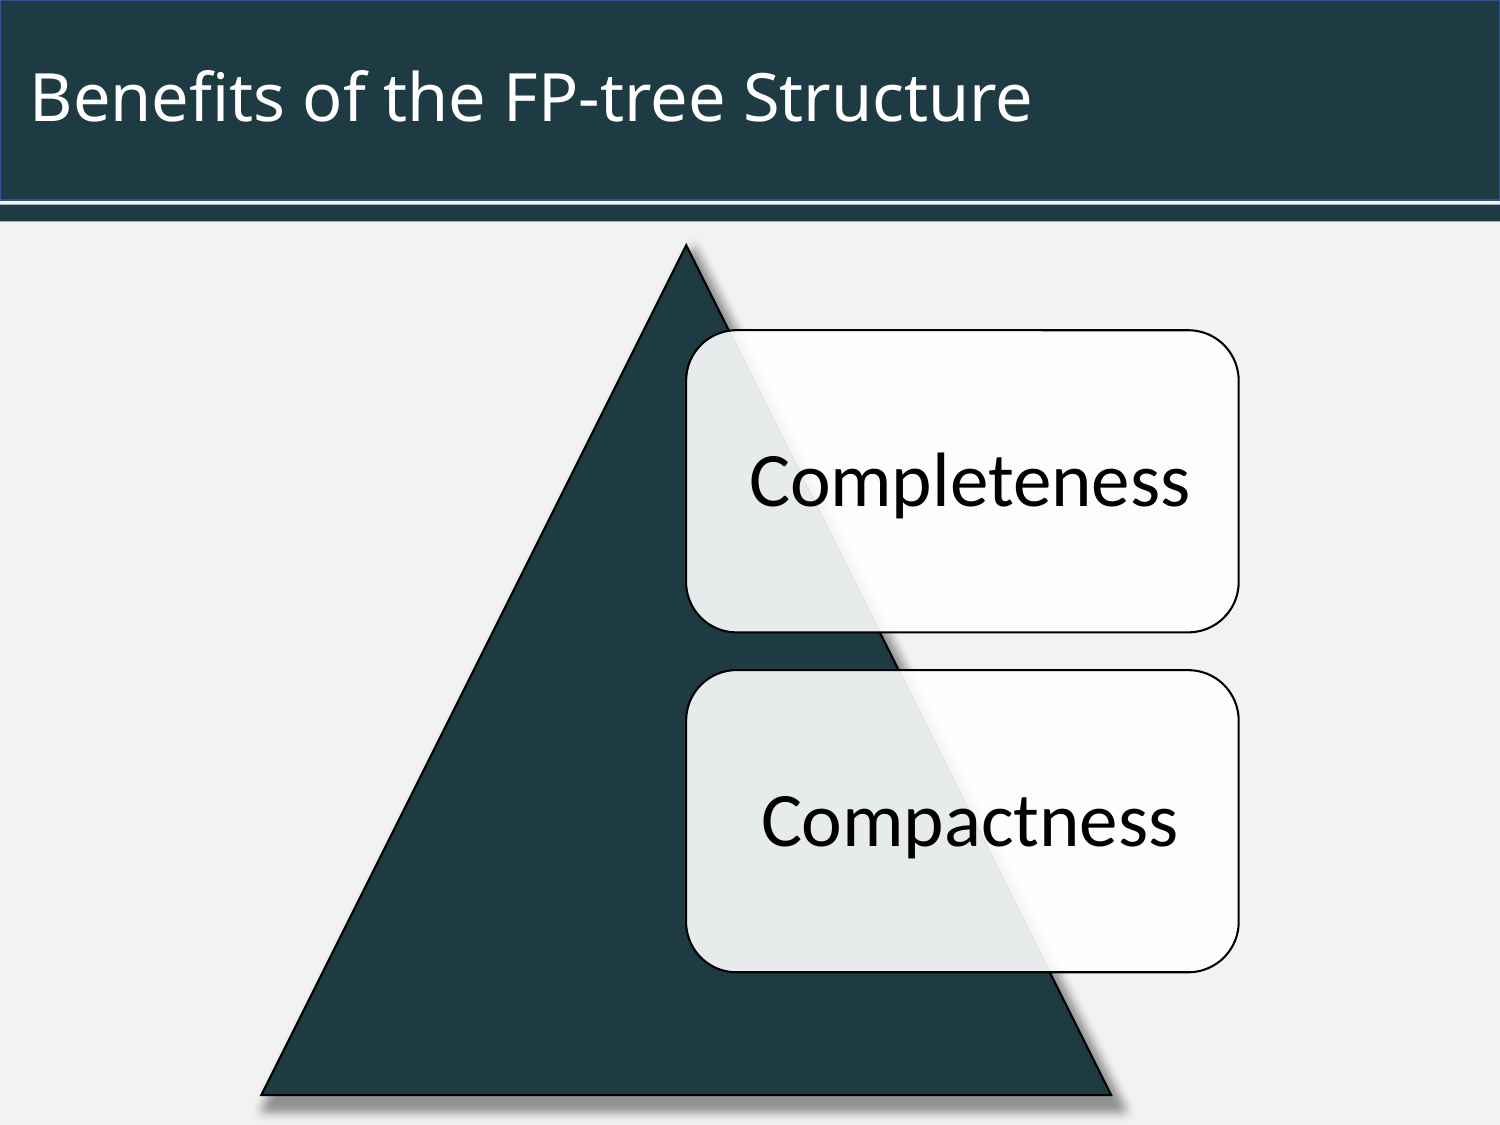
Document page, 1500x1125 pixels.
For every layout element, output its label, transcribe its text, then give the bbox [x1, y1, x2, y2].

title Benefits of the FP-tree Structure [14, 0, 1500, 200]
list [52, 245, 1448, 1096]
